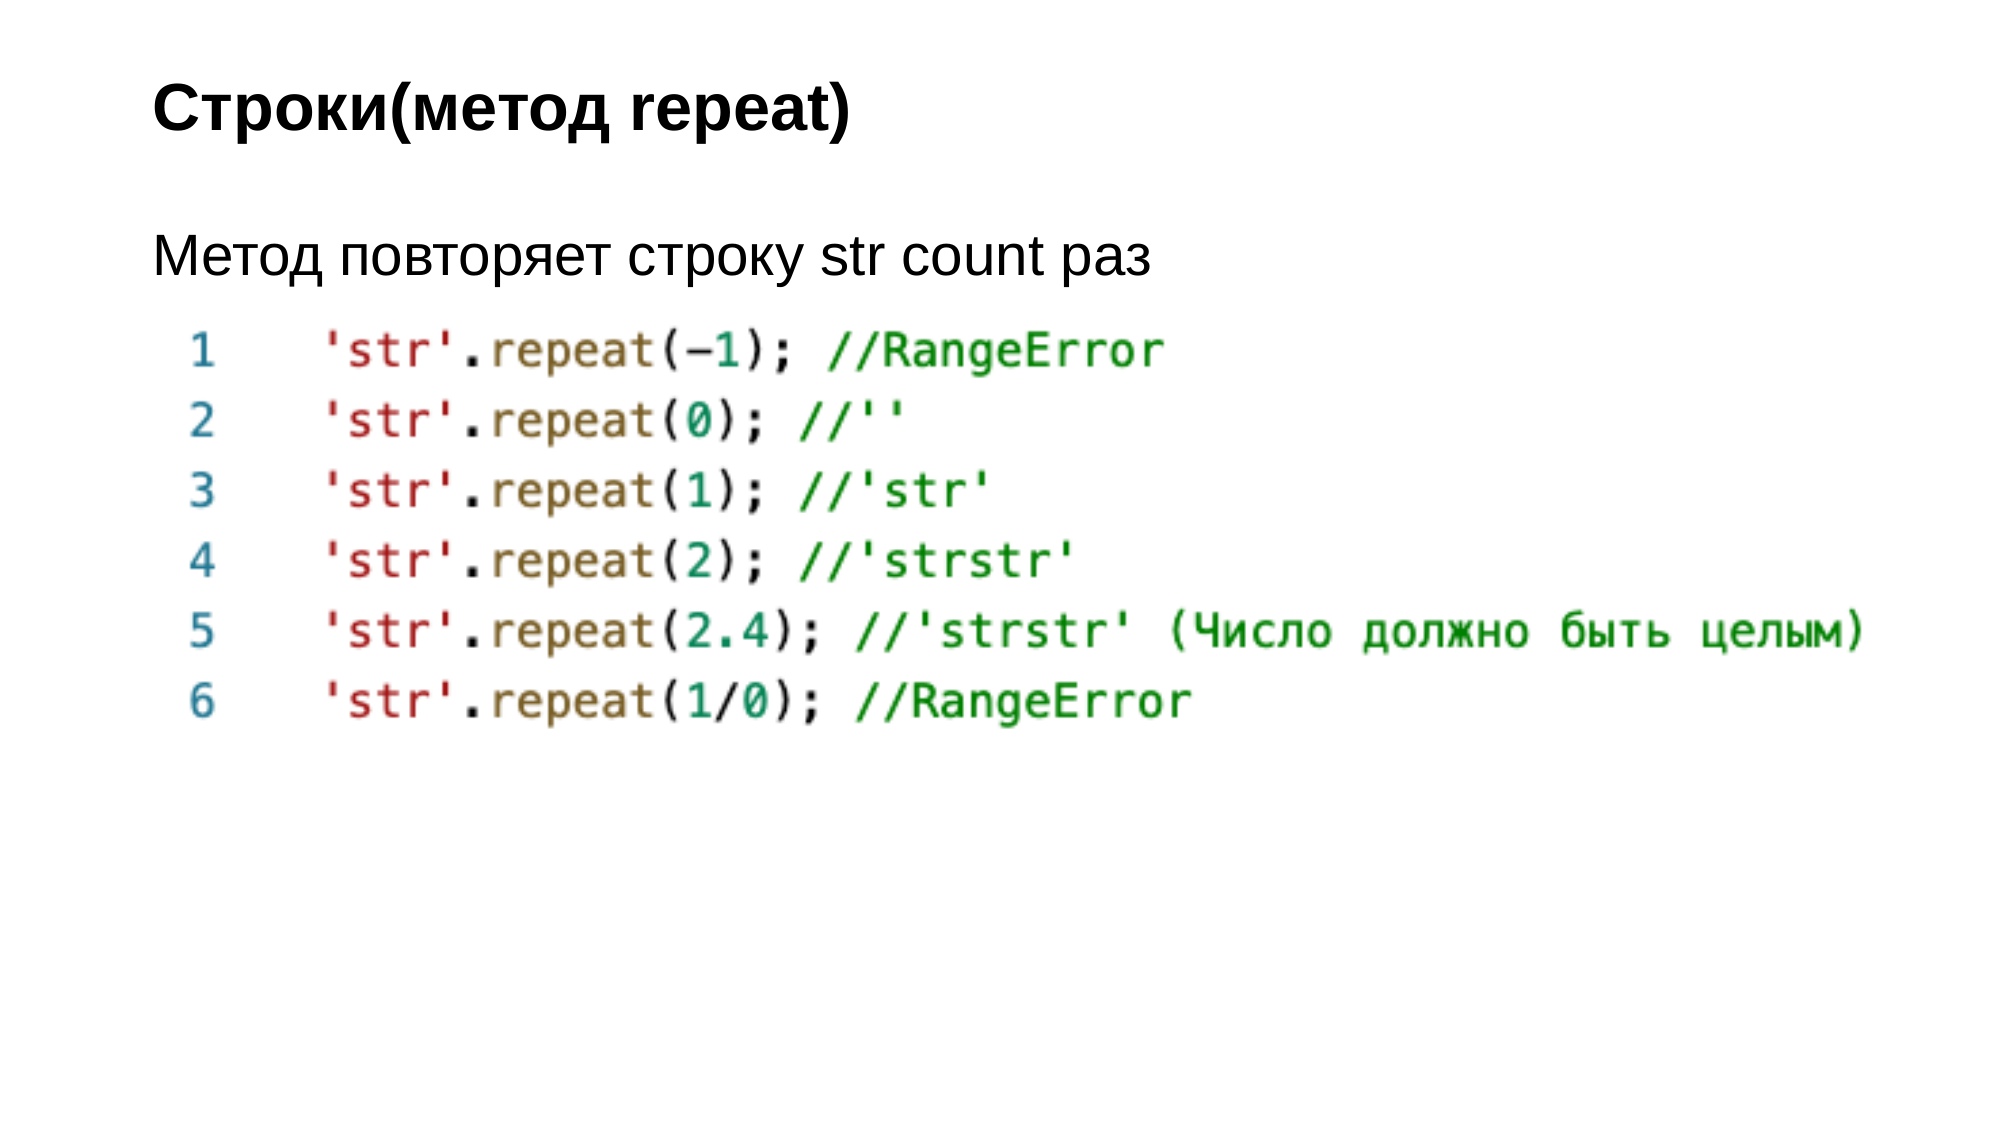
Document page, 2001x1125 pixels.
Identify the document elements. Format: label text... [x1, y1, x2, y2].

list Метод повторяет строку str count раз [137, 217, 1863, 314]
picture [137, 316, 2000, 737]
title Строки(метод repeat) [137, 0, 1863, 217]
